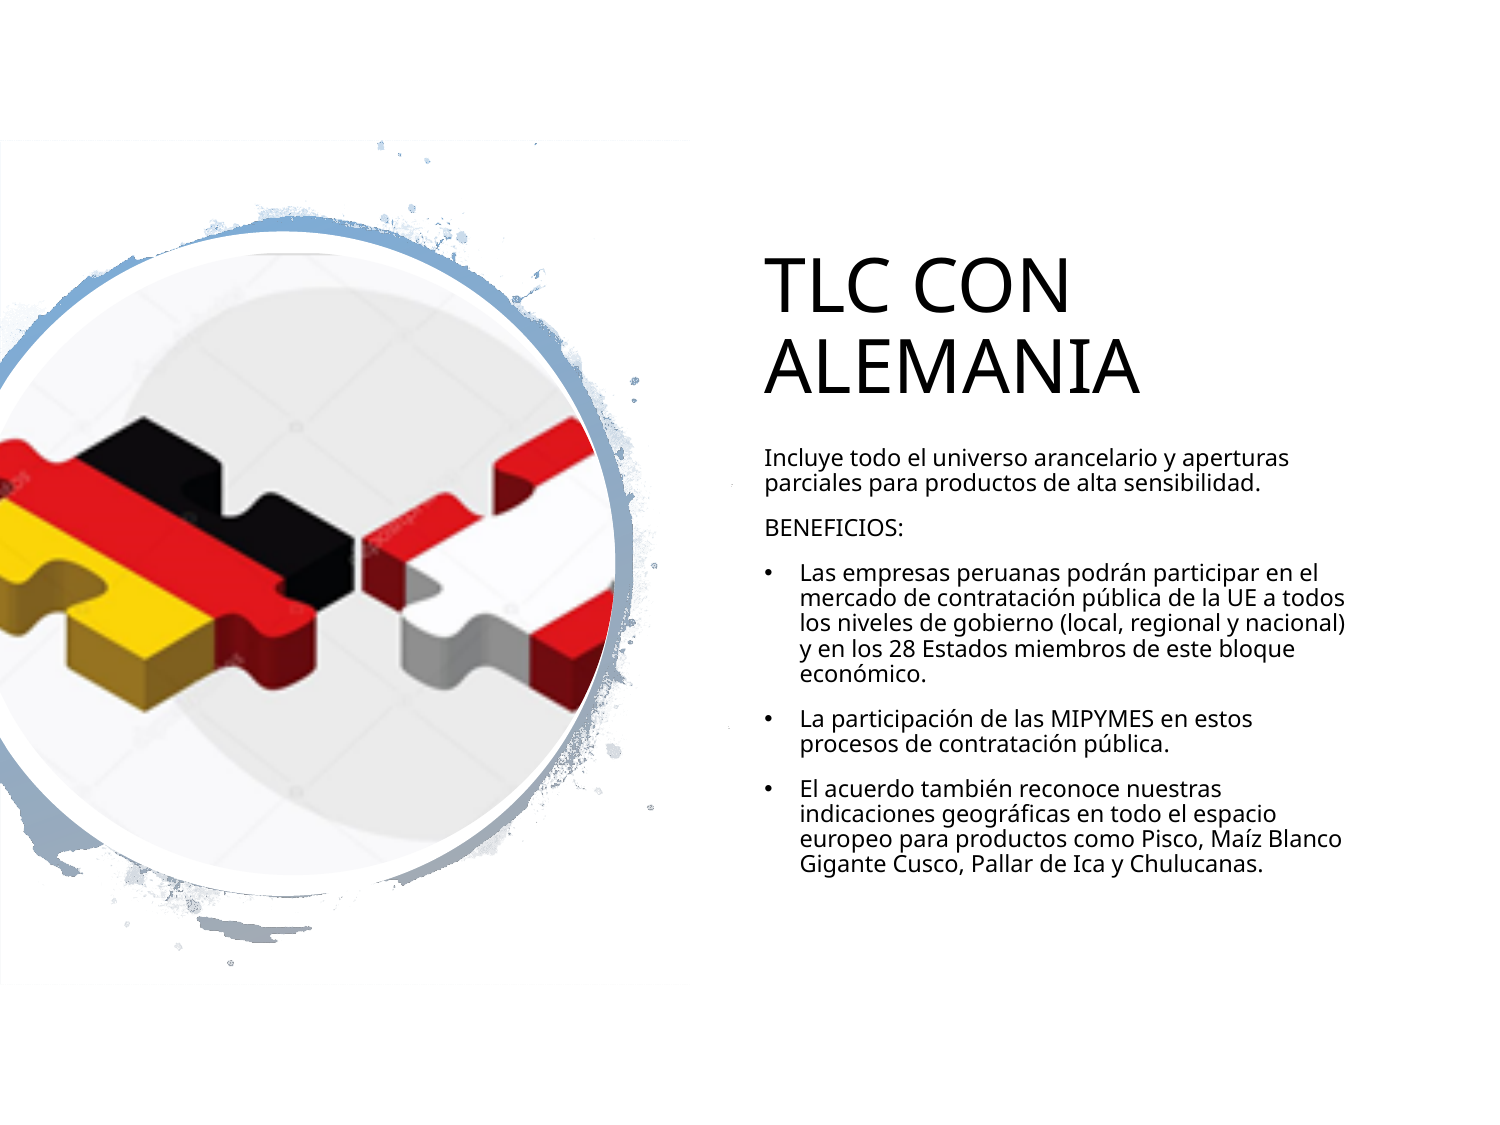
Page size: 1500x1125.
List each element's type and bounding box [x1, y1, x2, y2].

picture [0, 140, 1500, 985]
